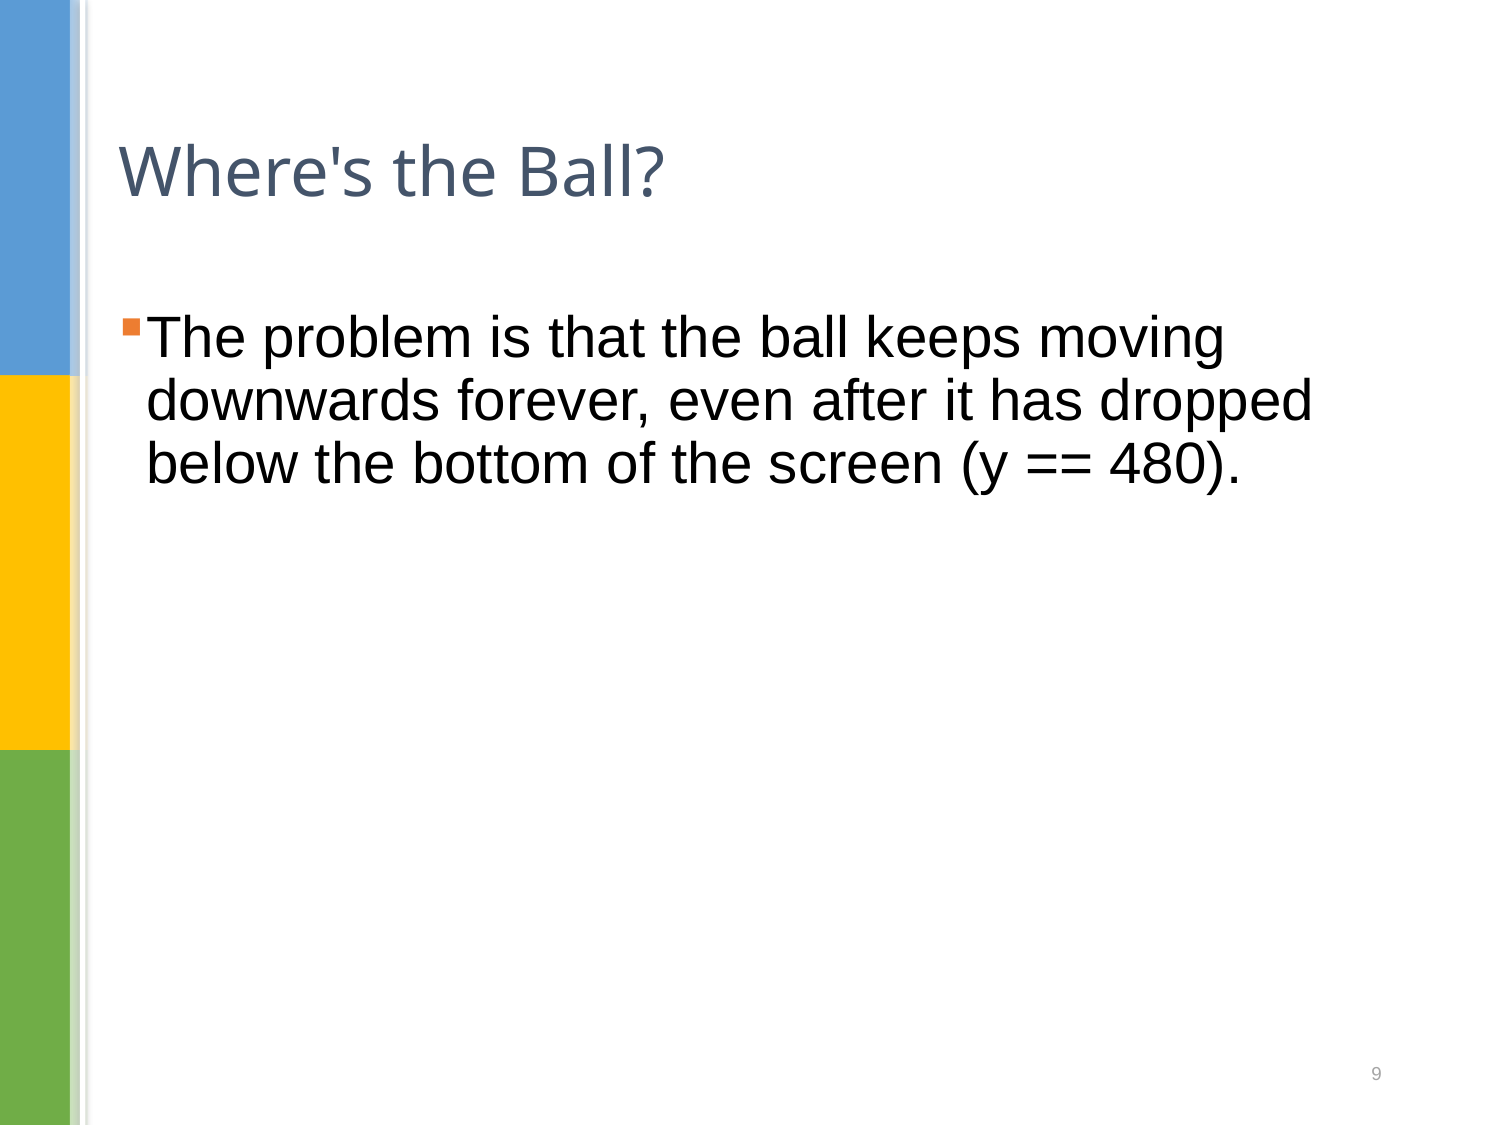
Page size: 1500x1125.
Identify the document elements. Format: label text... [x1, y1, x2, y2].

slide_number 9 [993, 1042, 1397, 1103]
list The problem is that the ball keeps moving downwards forever, even after it has dropped below the bottom of the screen (y == 480). [103, 299, 1397, 1014]
title Where's the Ball? [103, 59, 1397, 278]
